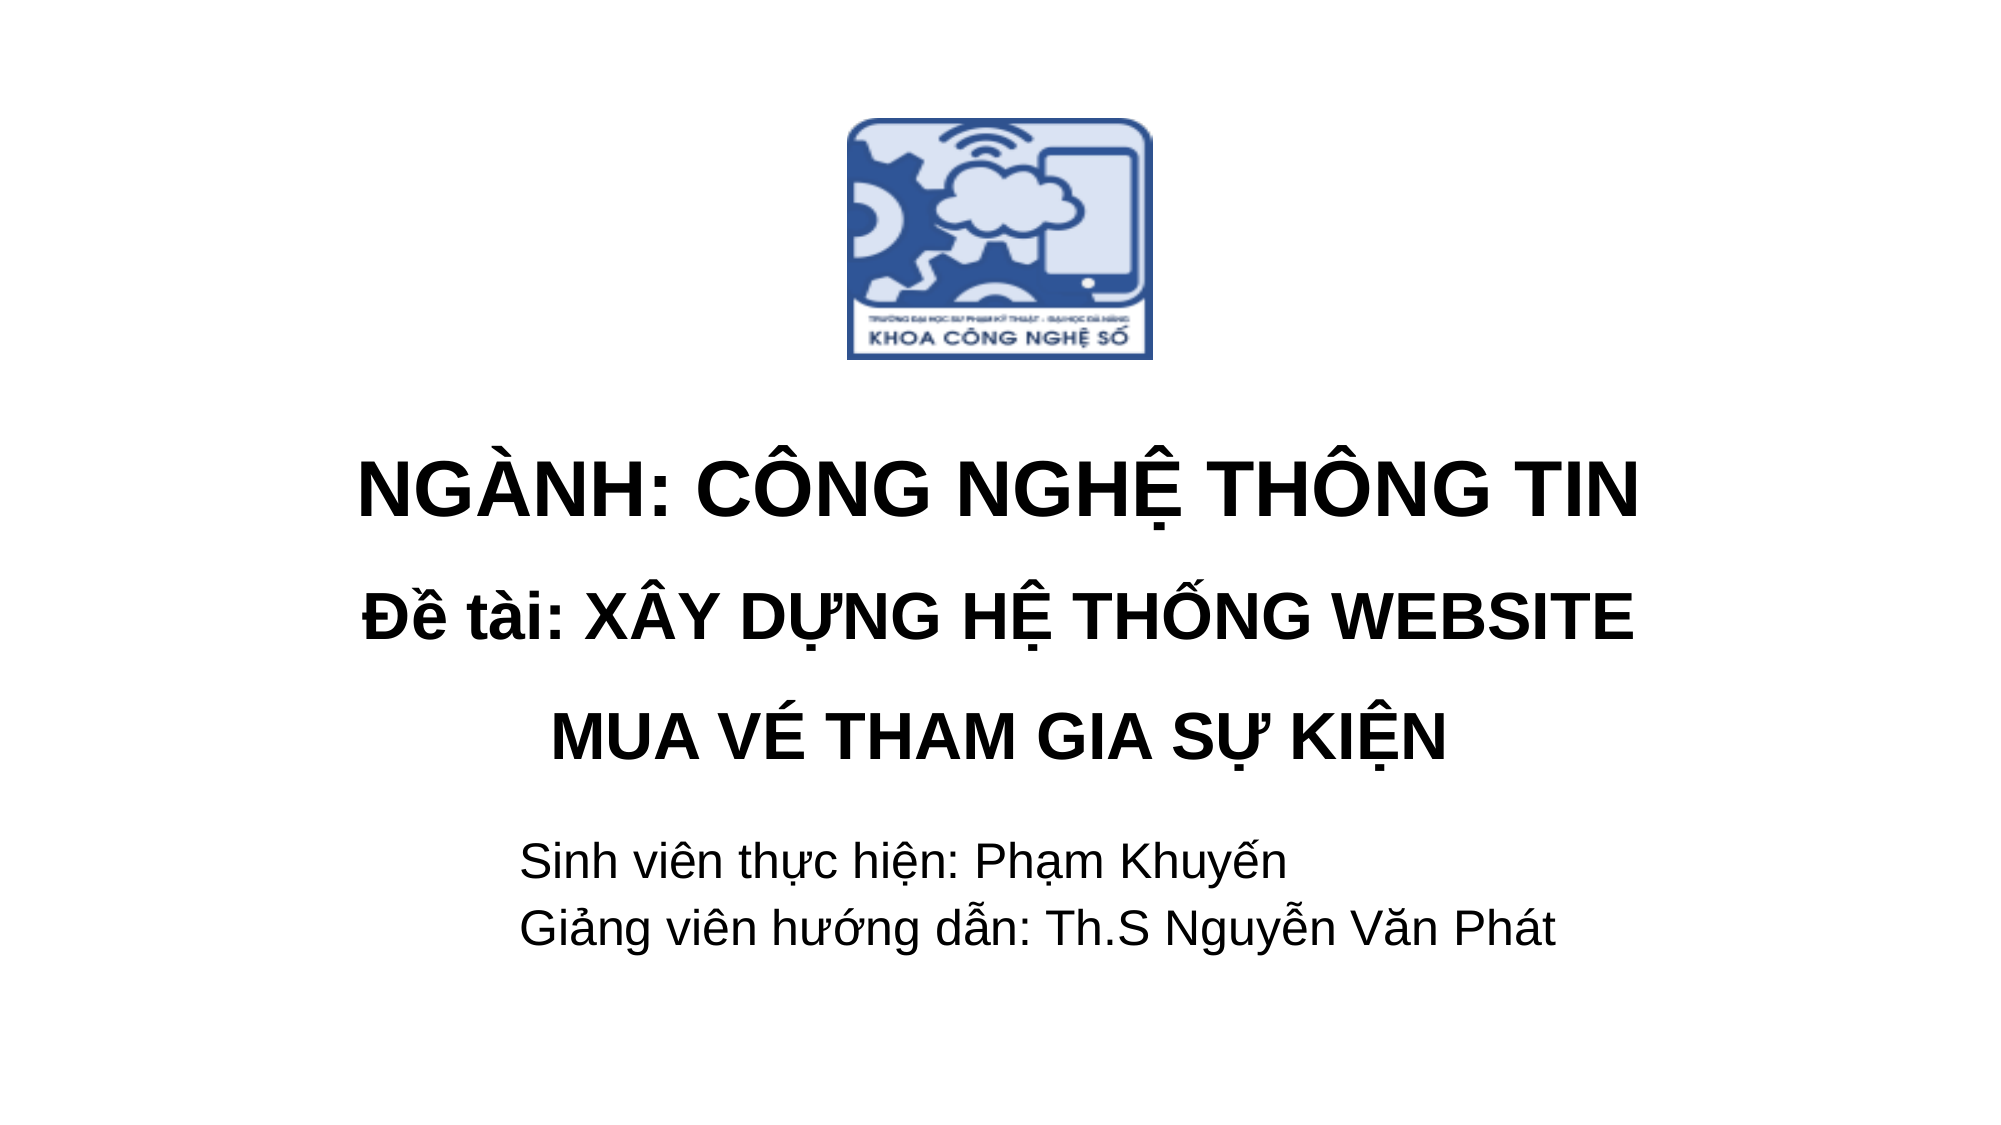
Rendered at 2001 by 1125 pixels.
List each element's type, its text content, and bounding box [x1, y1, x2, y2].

subtitle Sinh viên thực hiện: Phạm Khuyến Giảng viên hướng dẫn: Th.S Nguyễn Văn Phát [504, 814, 1703, 1033]
title NGÀNH: CÔNG NGHỆ THÔNG TIN Đề tài: XÂY DỰNG HỆ THỐNG WEBSITE MUA VÉ THAM GIA SỰ KIỆN [314, 317, 1686, 781]
picture [847, 118, 1153, 360]
